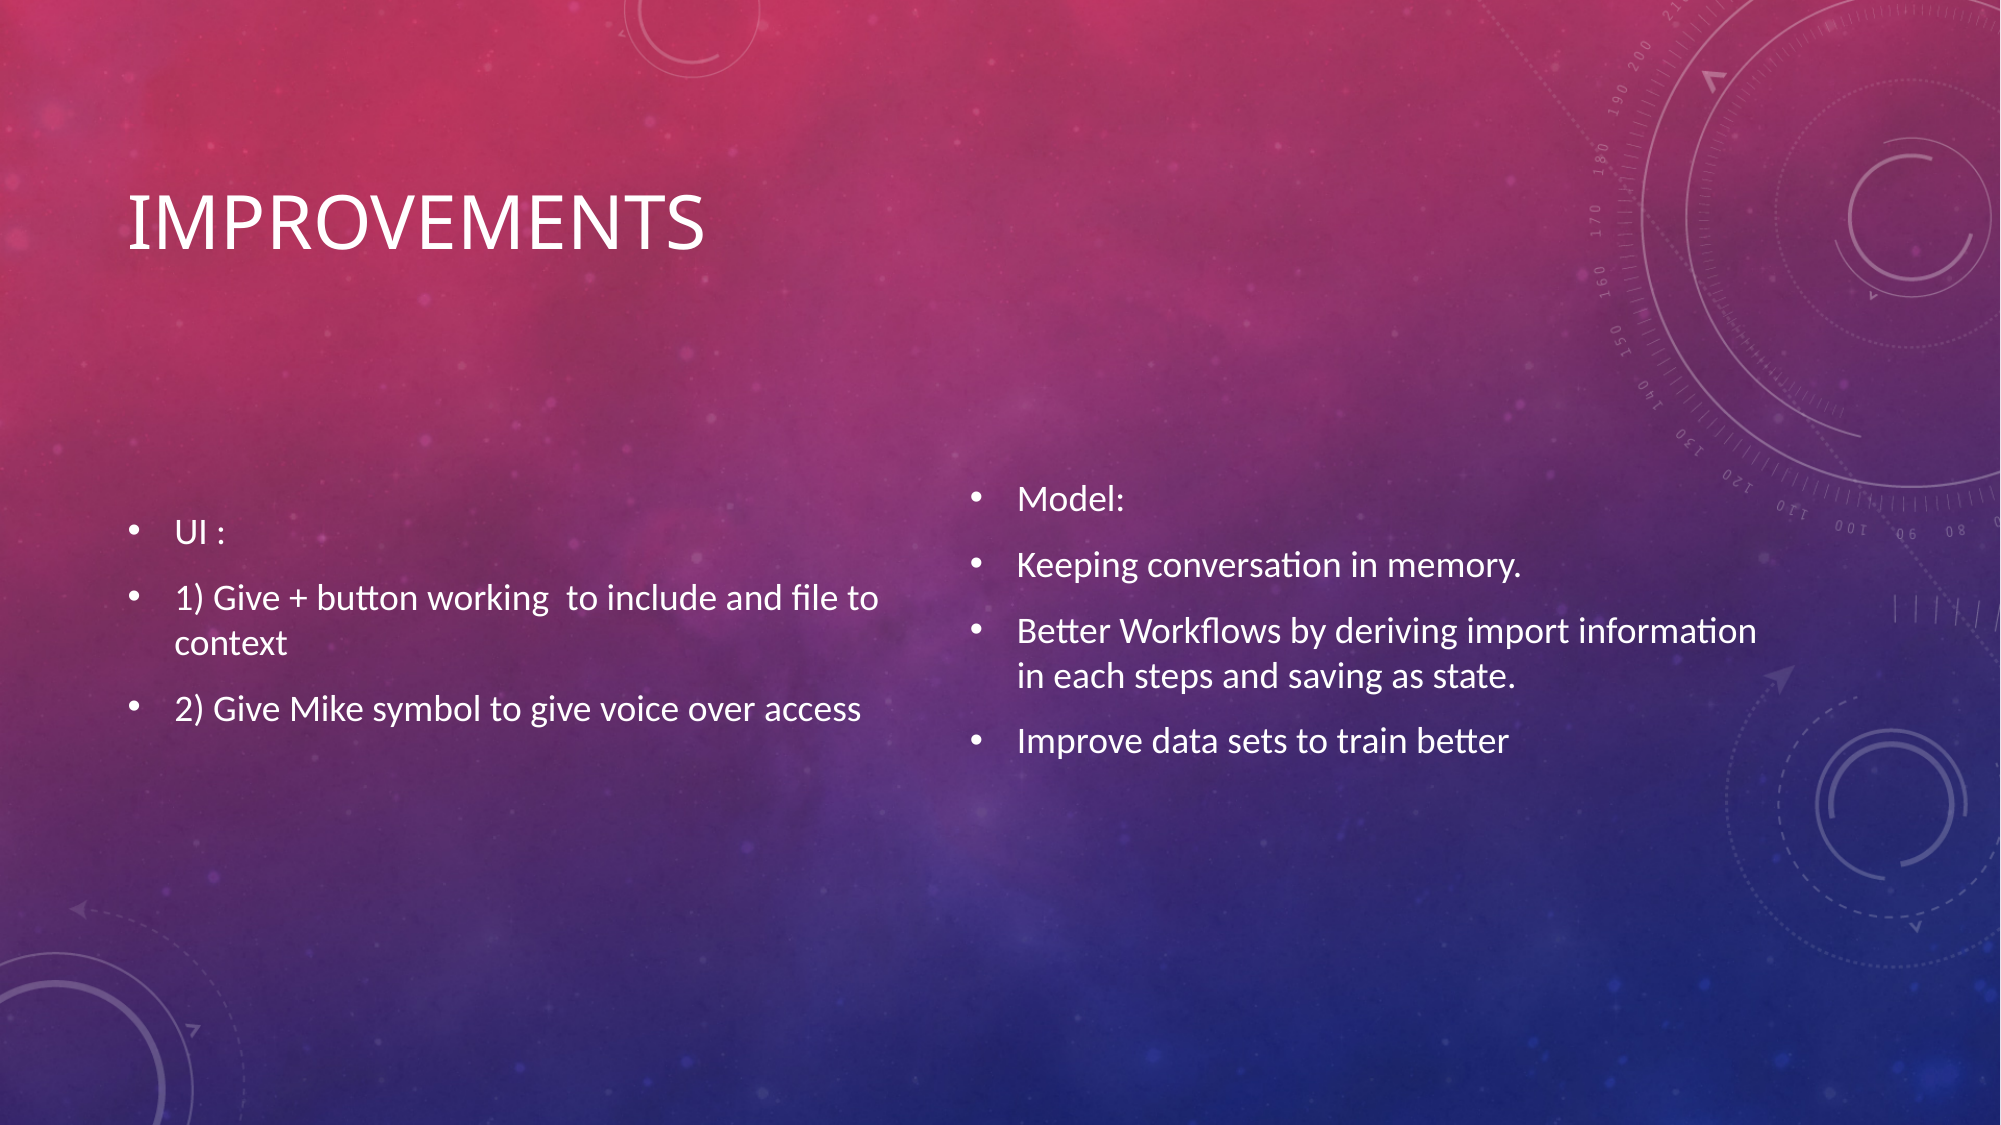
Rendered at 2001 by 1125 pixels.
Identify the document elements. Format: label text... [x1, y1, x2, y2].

title Improvements [112, 99, 1775, 339]
list Model: Keeping conversation in memory. Better Workflows by deriving import information in each steps and saving as state. Improve data sets to train better [955, 351, 1775, 950]
picture [0, 0, 2001, 1125]
list UI : 1) Give + button working to include and file to context 2) Give Mike symbol to give voice over access [112, 351, 932, 950]
